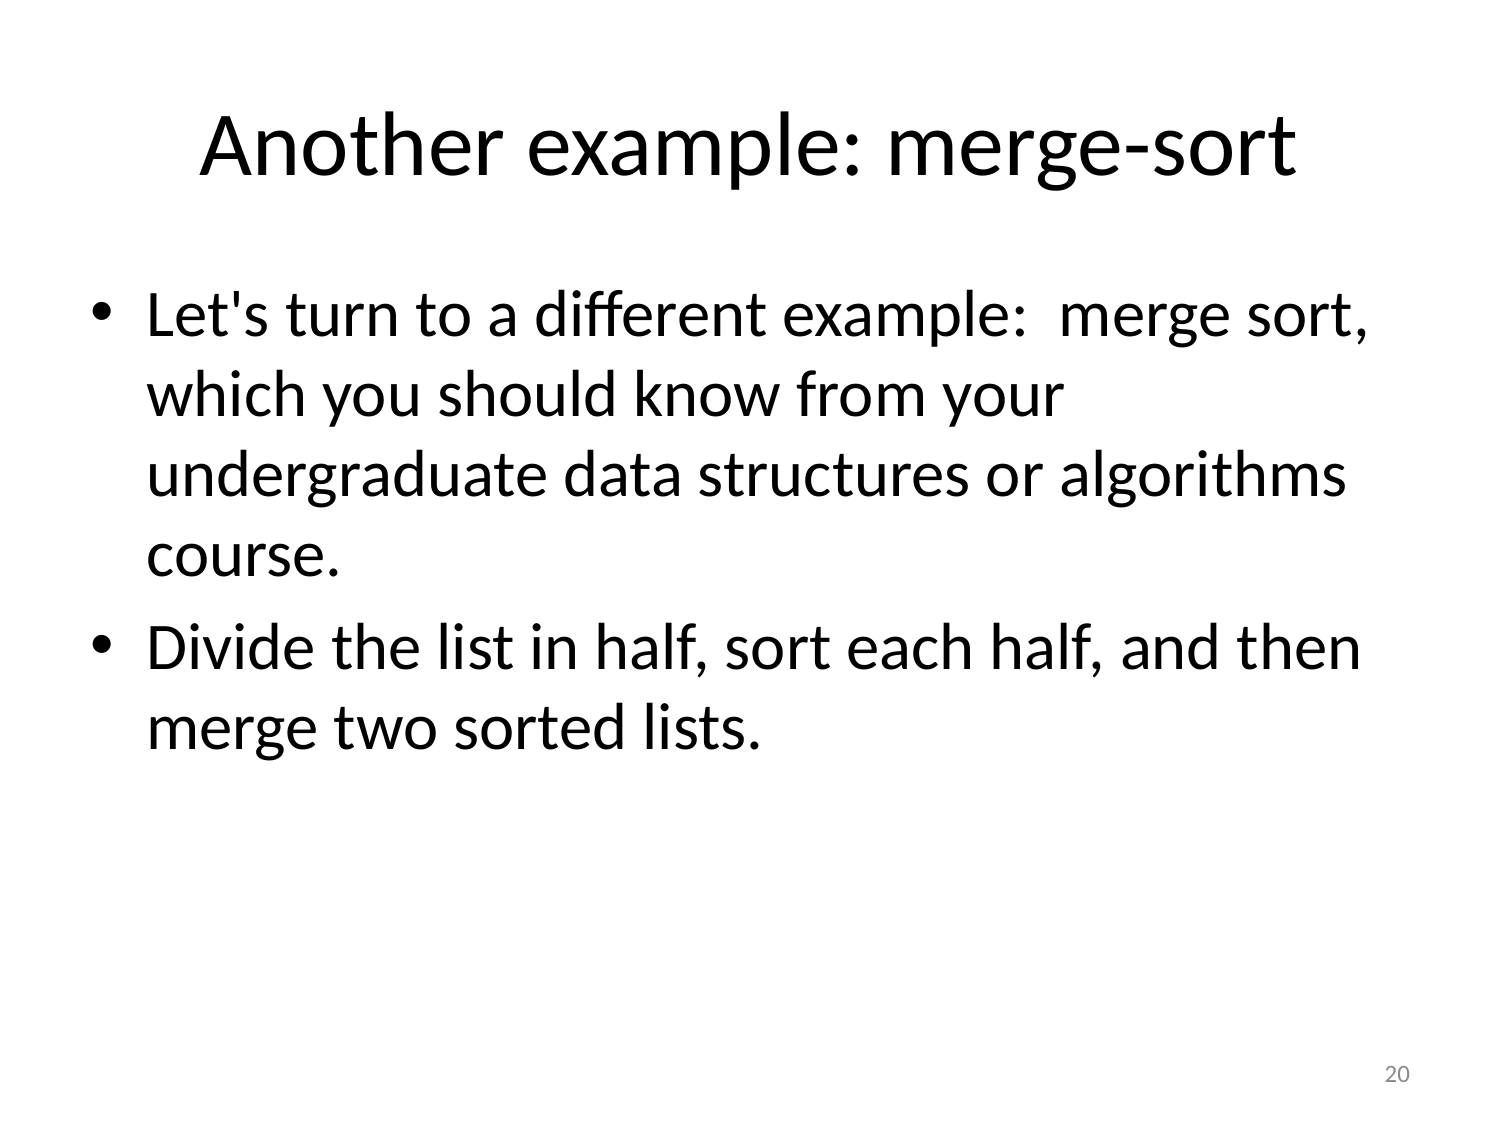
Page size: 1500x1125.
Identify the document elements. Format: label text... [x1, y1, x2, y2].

list Let's turn to a different example: merge sort, which you should know from your undergraduate data structures or algorithms course. Divide the list in half, sort each half, and then merge two sorted lists. [75, 262, 1425, 1005]
slide_number 20 [1074, 1042, 1425, 1103]
title Another example: merge-sort [75, 45, 1425, 233]
